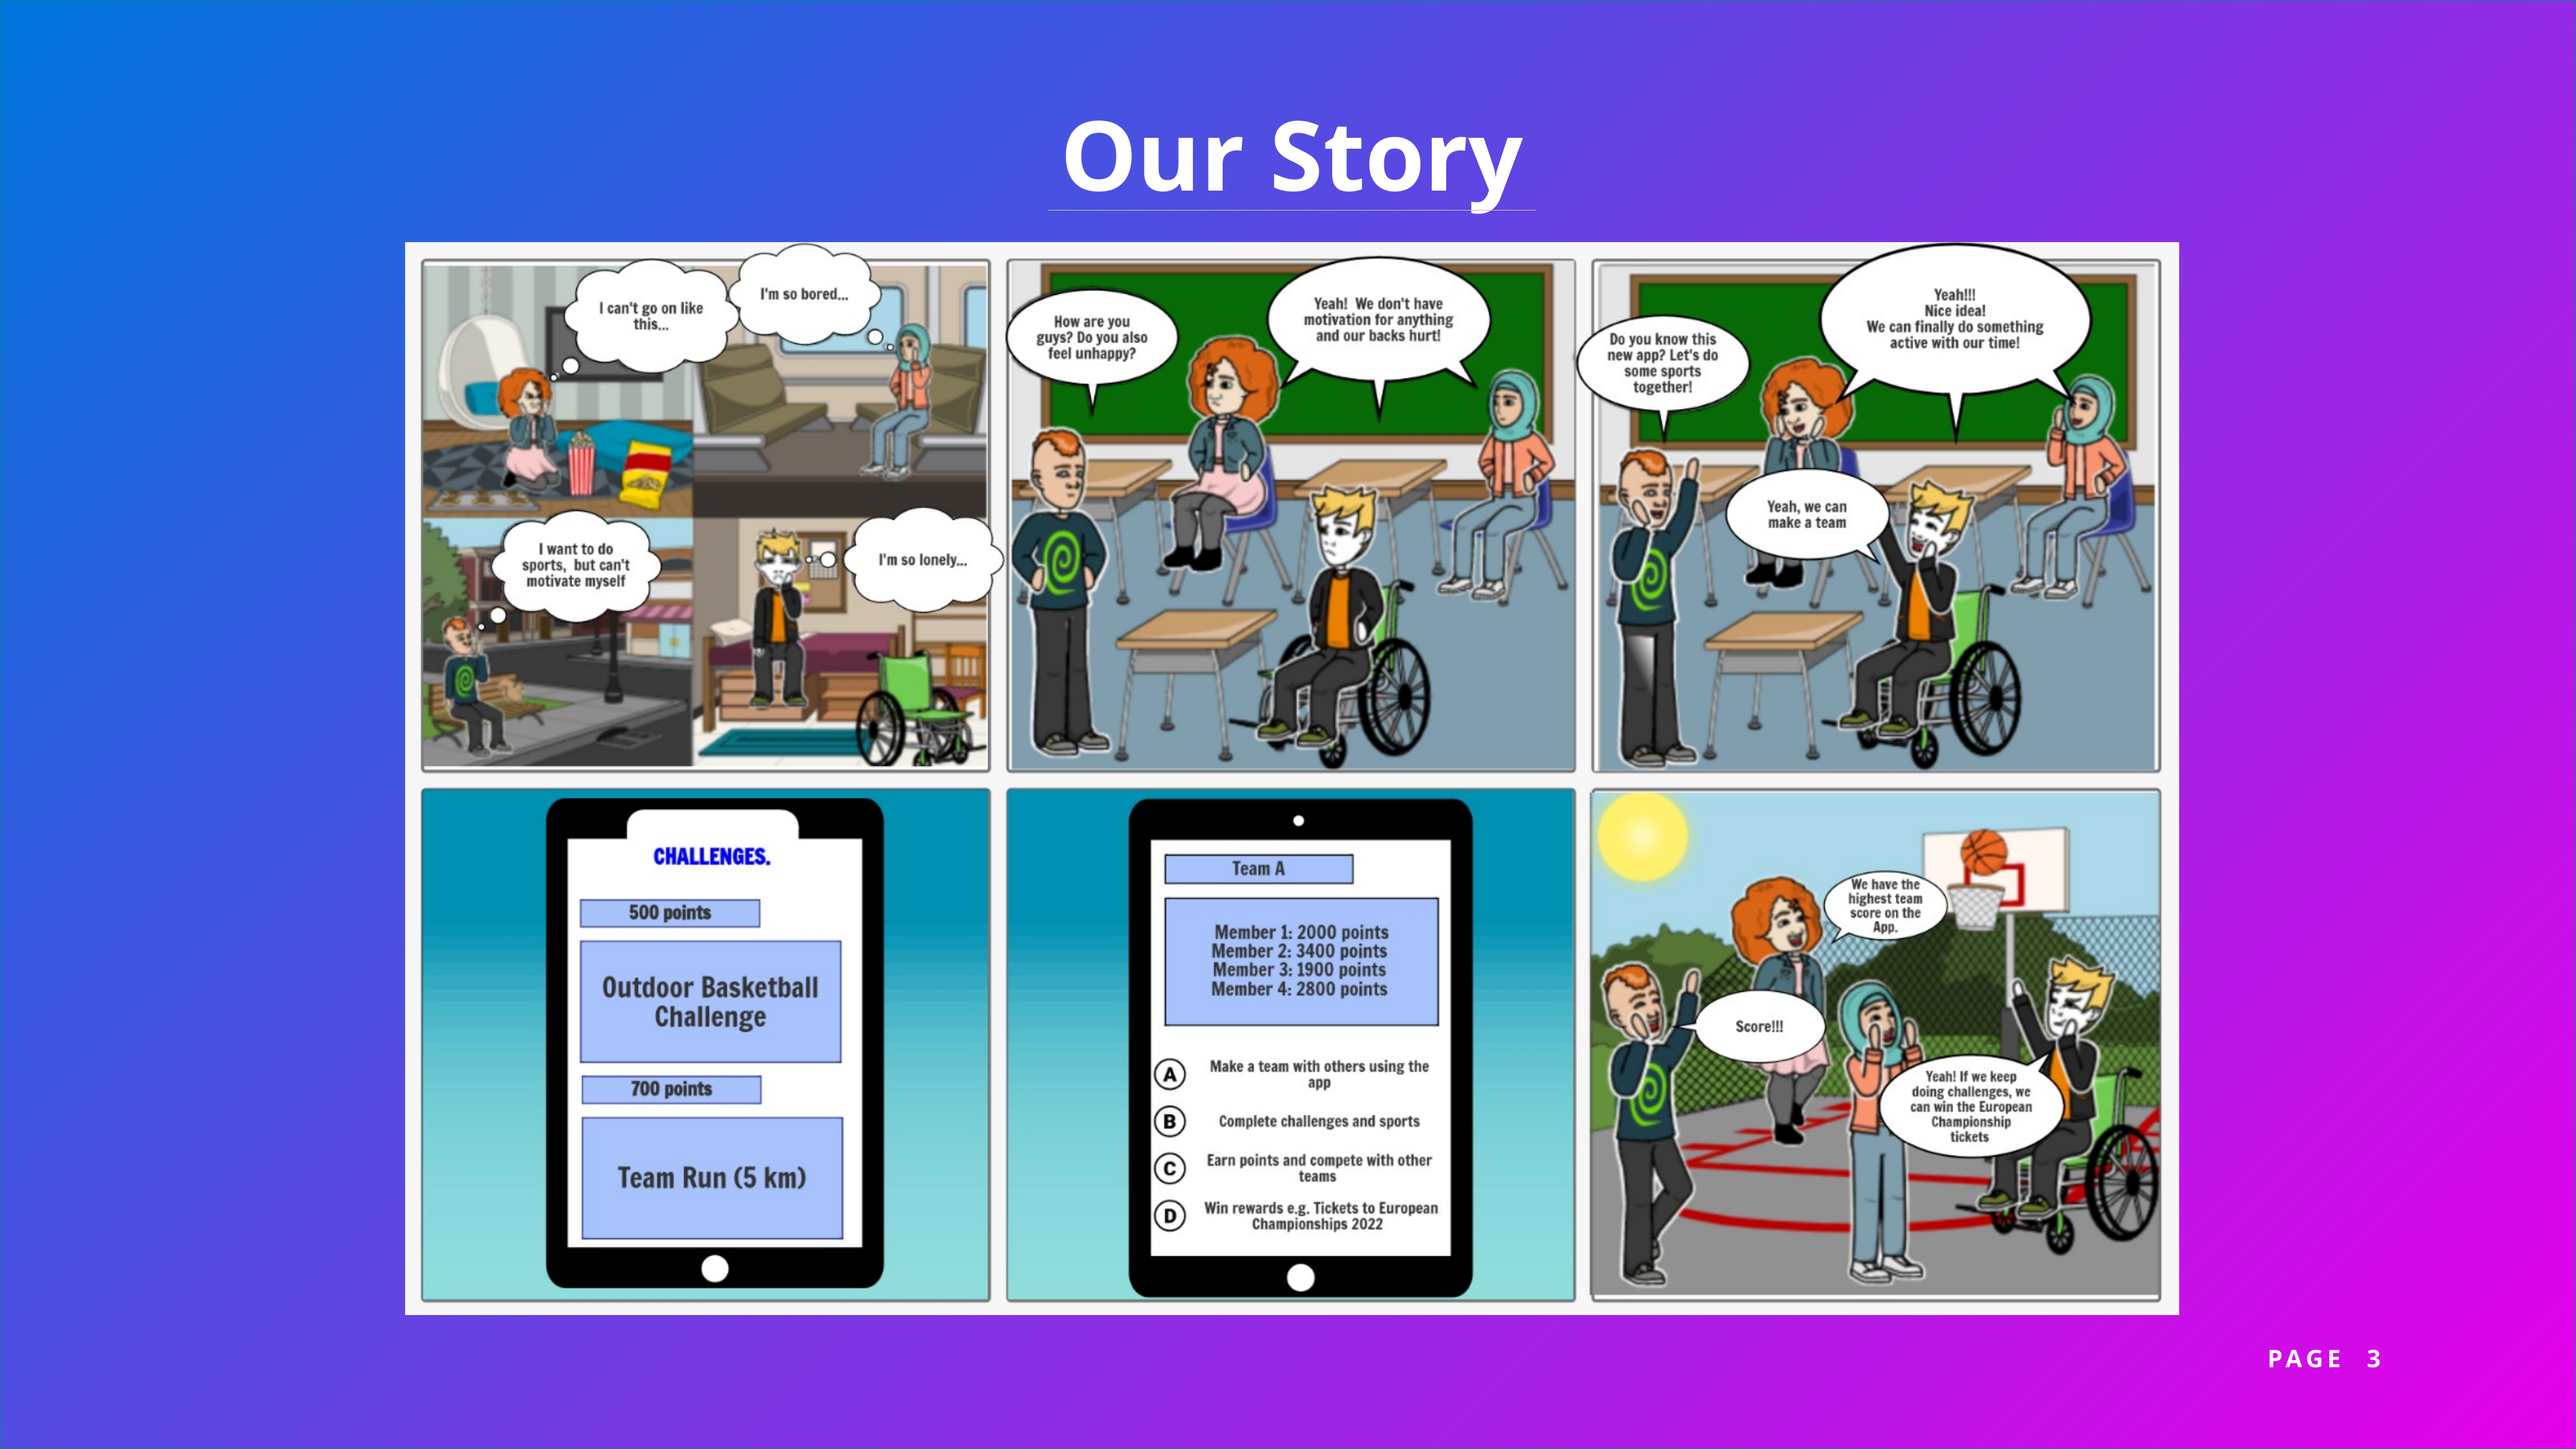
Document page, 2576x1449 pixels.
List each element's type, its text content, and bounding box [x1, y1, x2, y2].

picture [405, 242, 2180, 1315]
text_box Our Story [1060, 93, 1524, 210]
